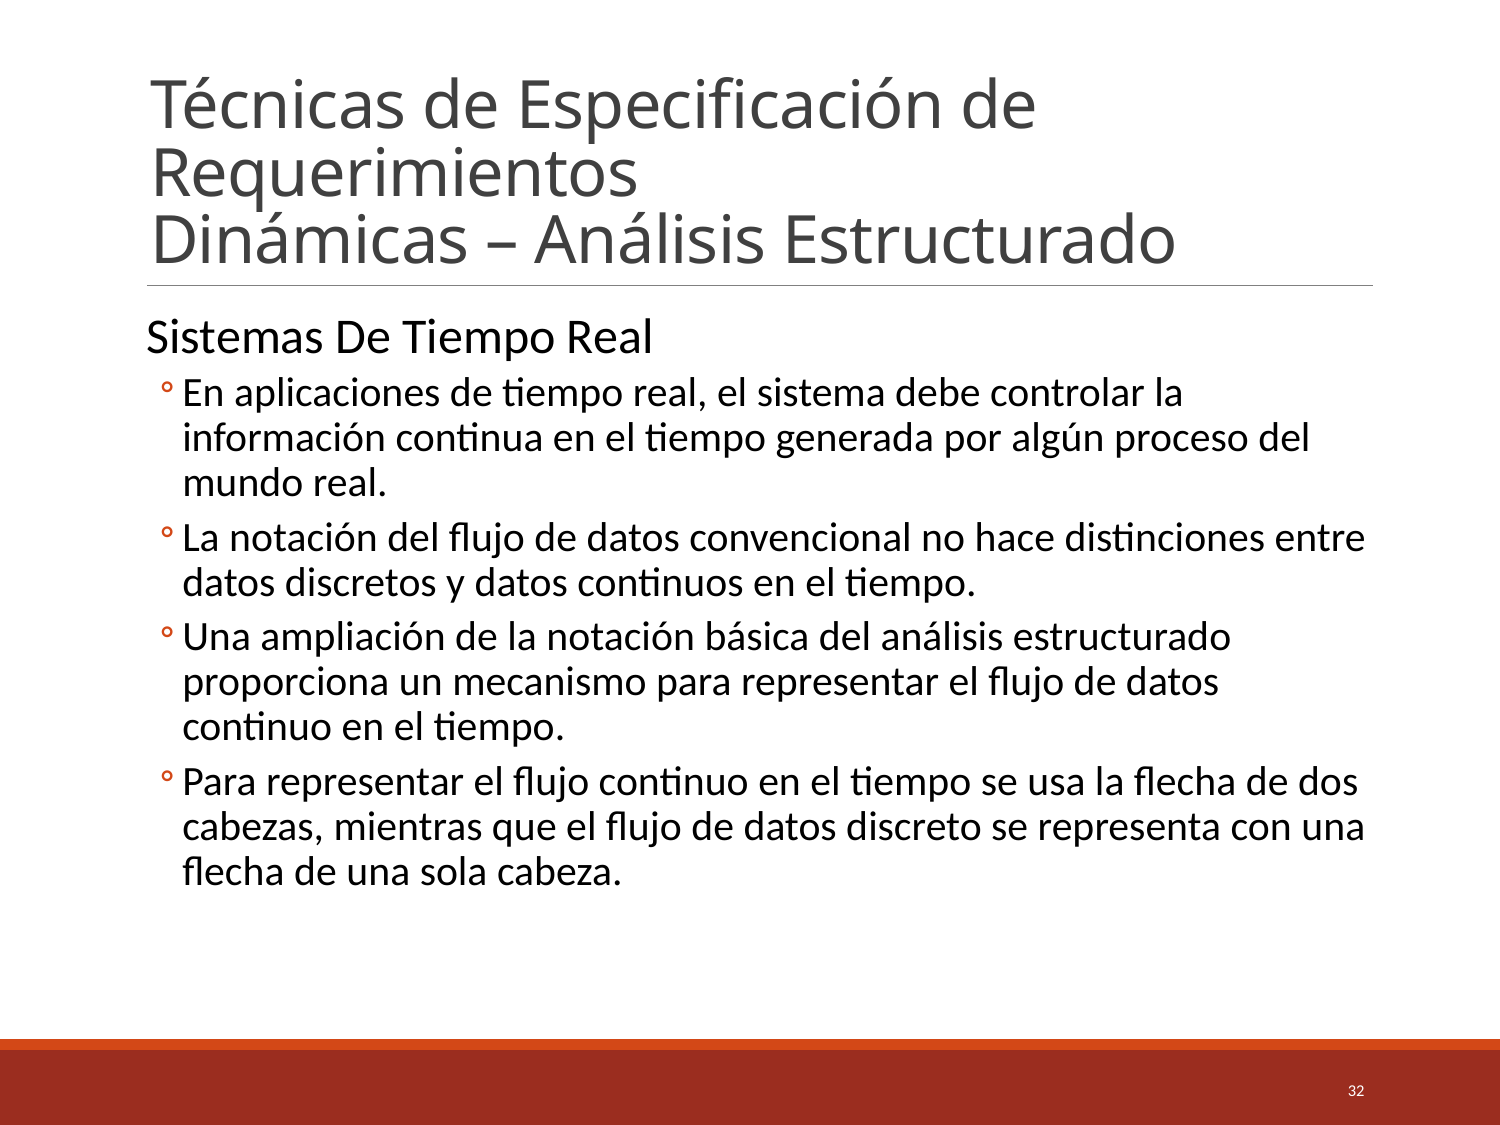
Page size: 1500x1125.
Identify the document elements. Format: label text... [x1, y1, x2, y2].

slide_number 32 [1218, 1059, 1380, 1120]
title Técnicas de Especificación de Requerimientos Dinámicas – Análisis Estructurado [135, 47, 1373, 285]
list Sistemas De Tiempo Real En aplicaciones de tiempo real, el sistema debe controlar la información continua en el tiempo generada por algún proceso del mundo real. La notación del flujo de datos convencional no hace distinciones entre datos discretos y datos continuos en el tiempo. Una ampliación de la notación básica del análisis estructurado proporciona un mecanismo para representar el flujo de datos continuo en el tiempo. Para representar el flujo continuo en el tiempo se usa la flecha de dos cabezas, mientras que el flujo de datos discreto se representa con una flecha de una sola cabeza. [135, 302, 1373, 963]
